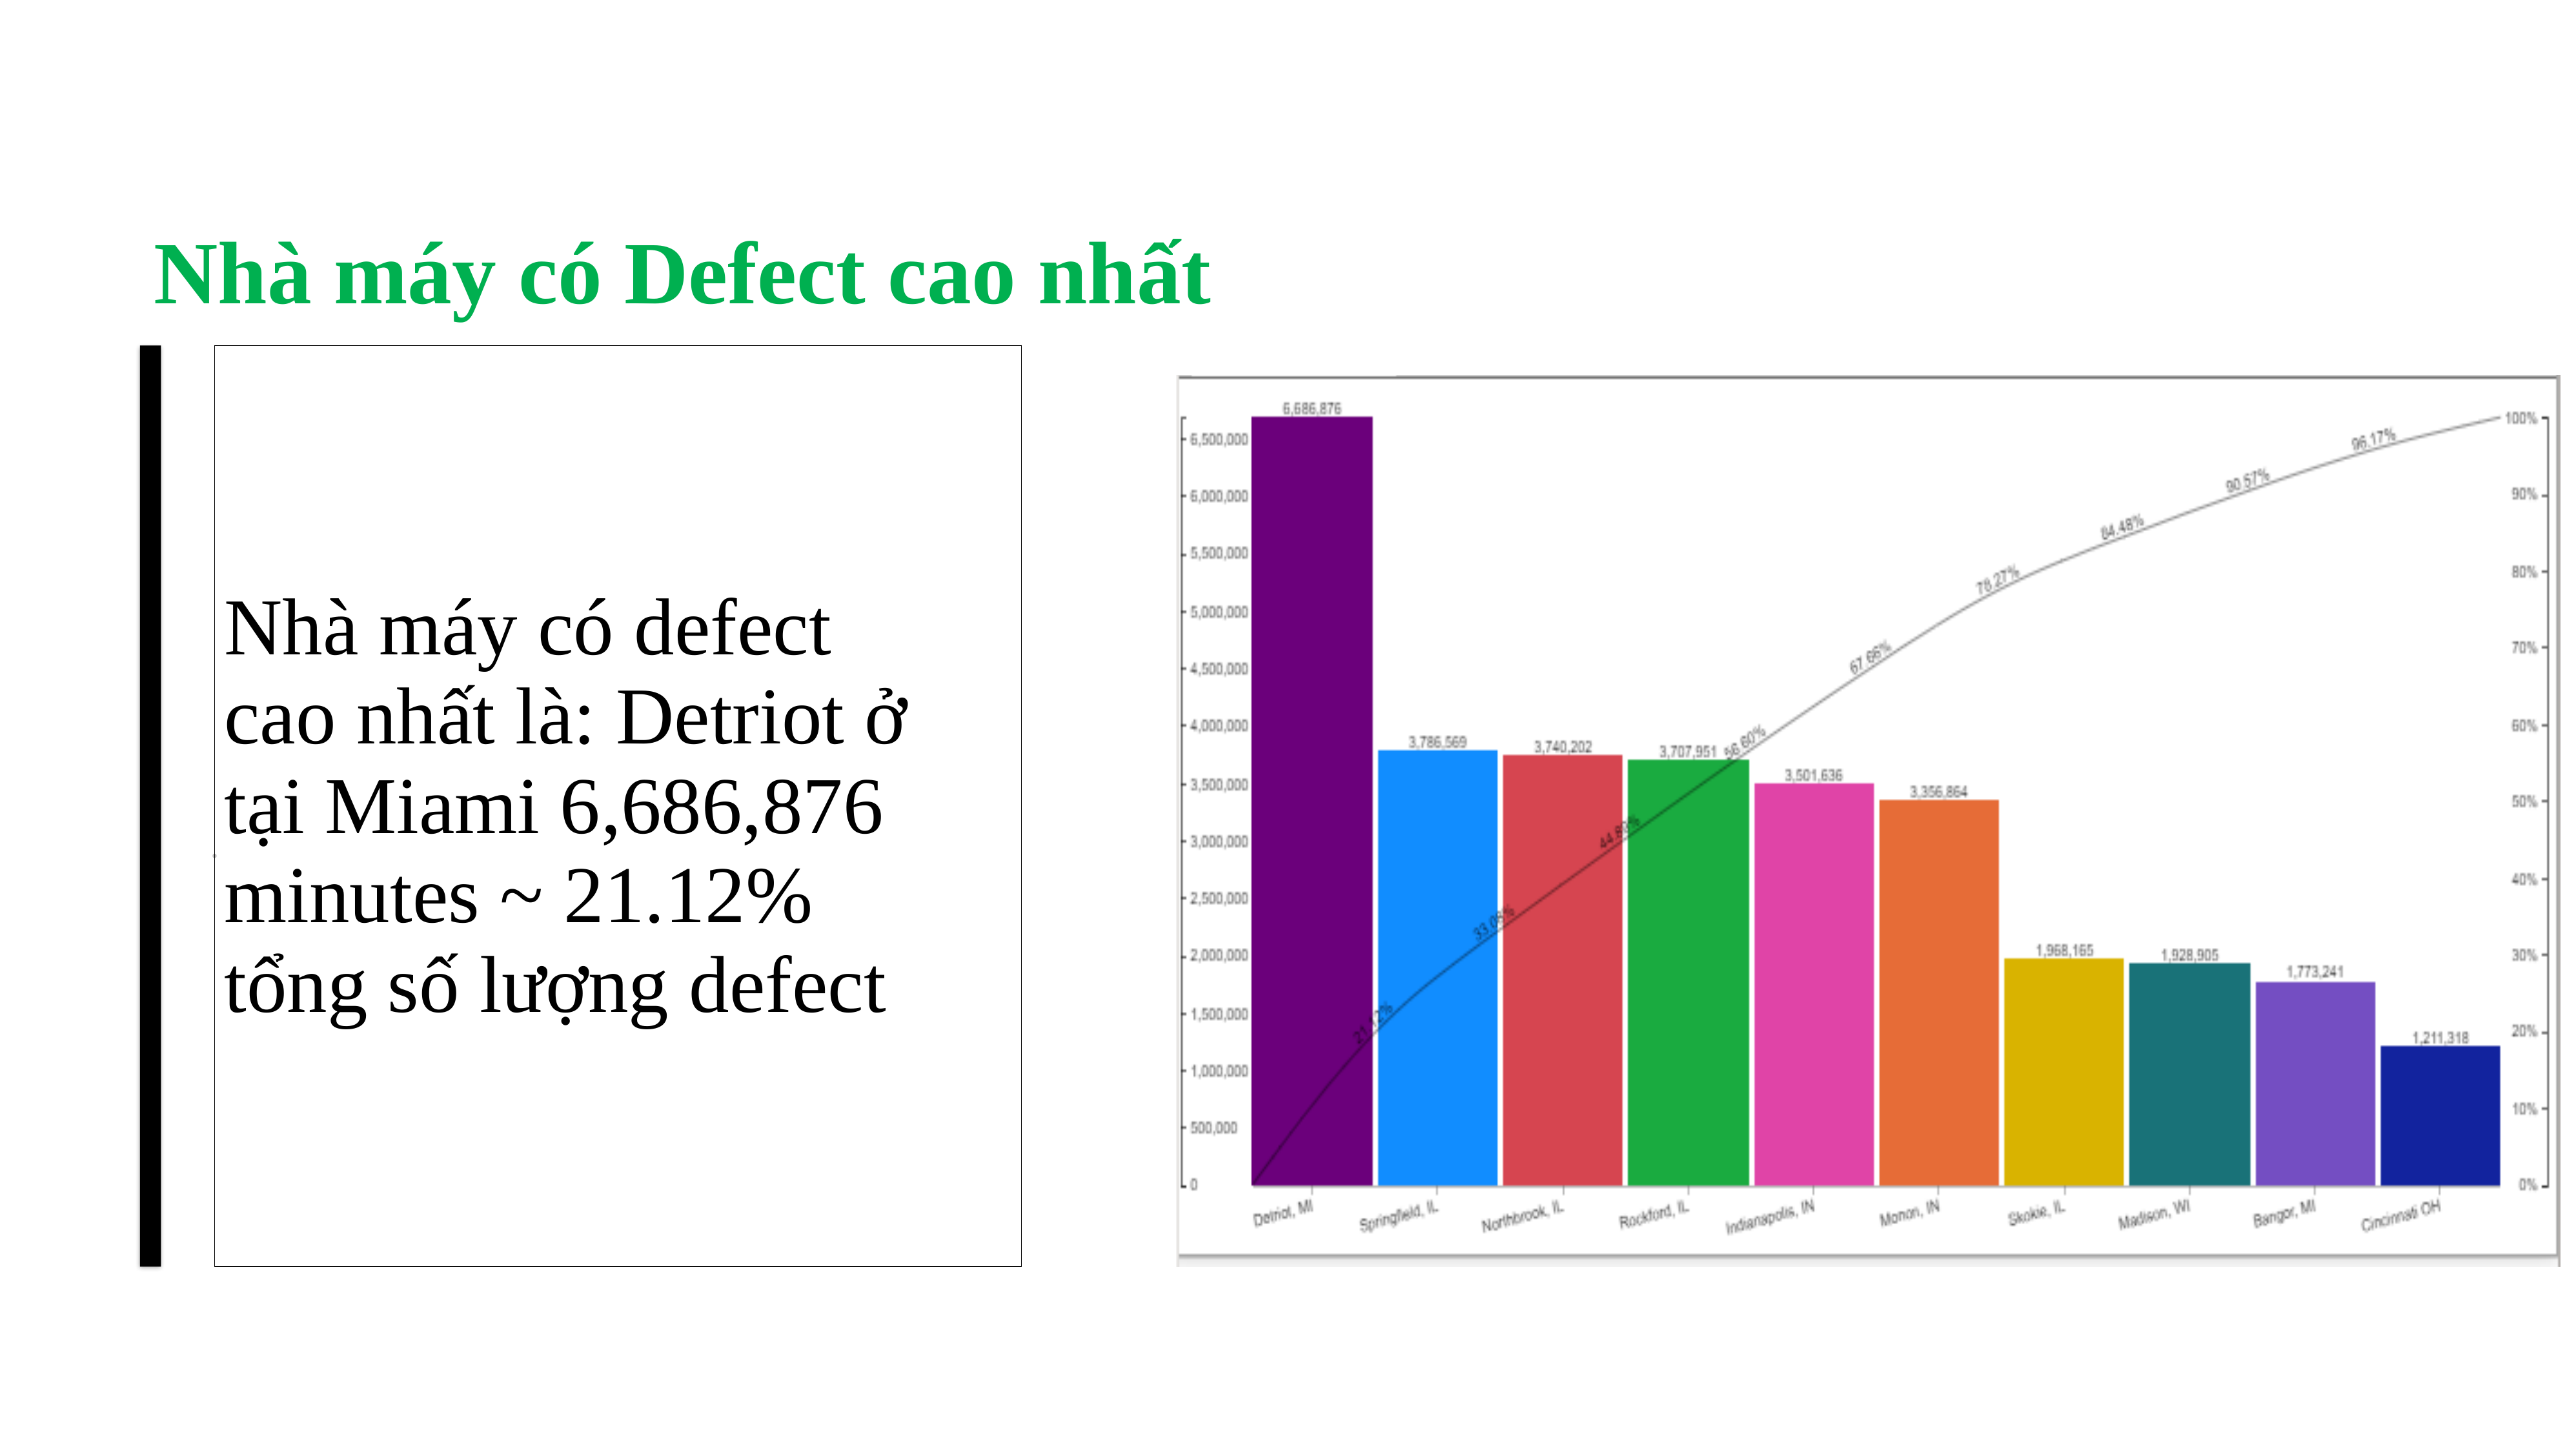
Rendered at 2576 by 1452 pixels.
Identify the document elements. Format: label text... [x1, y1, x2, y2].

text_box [139, 345, 1215, 1267]
picture [1176, 374, 2561, 1267]
text_box Nhà máy có Defect cao nhất [144, 210, 1288, 327]
